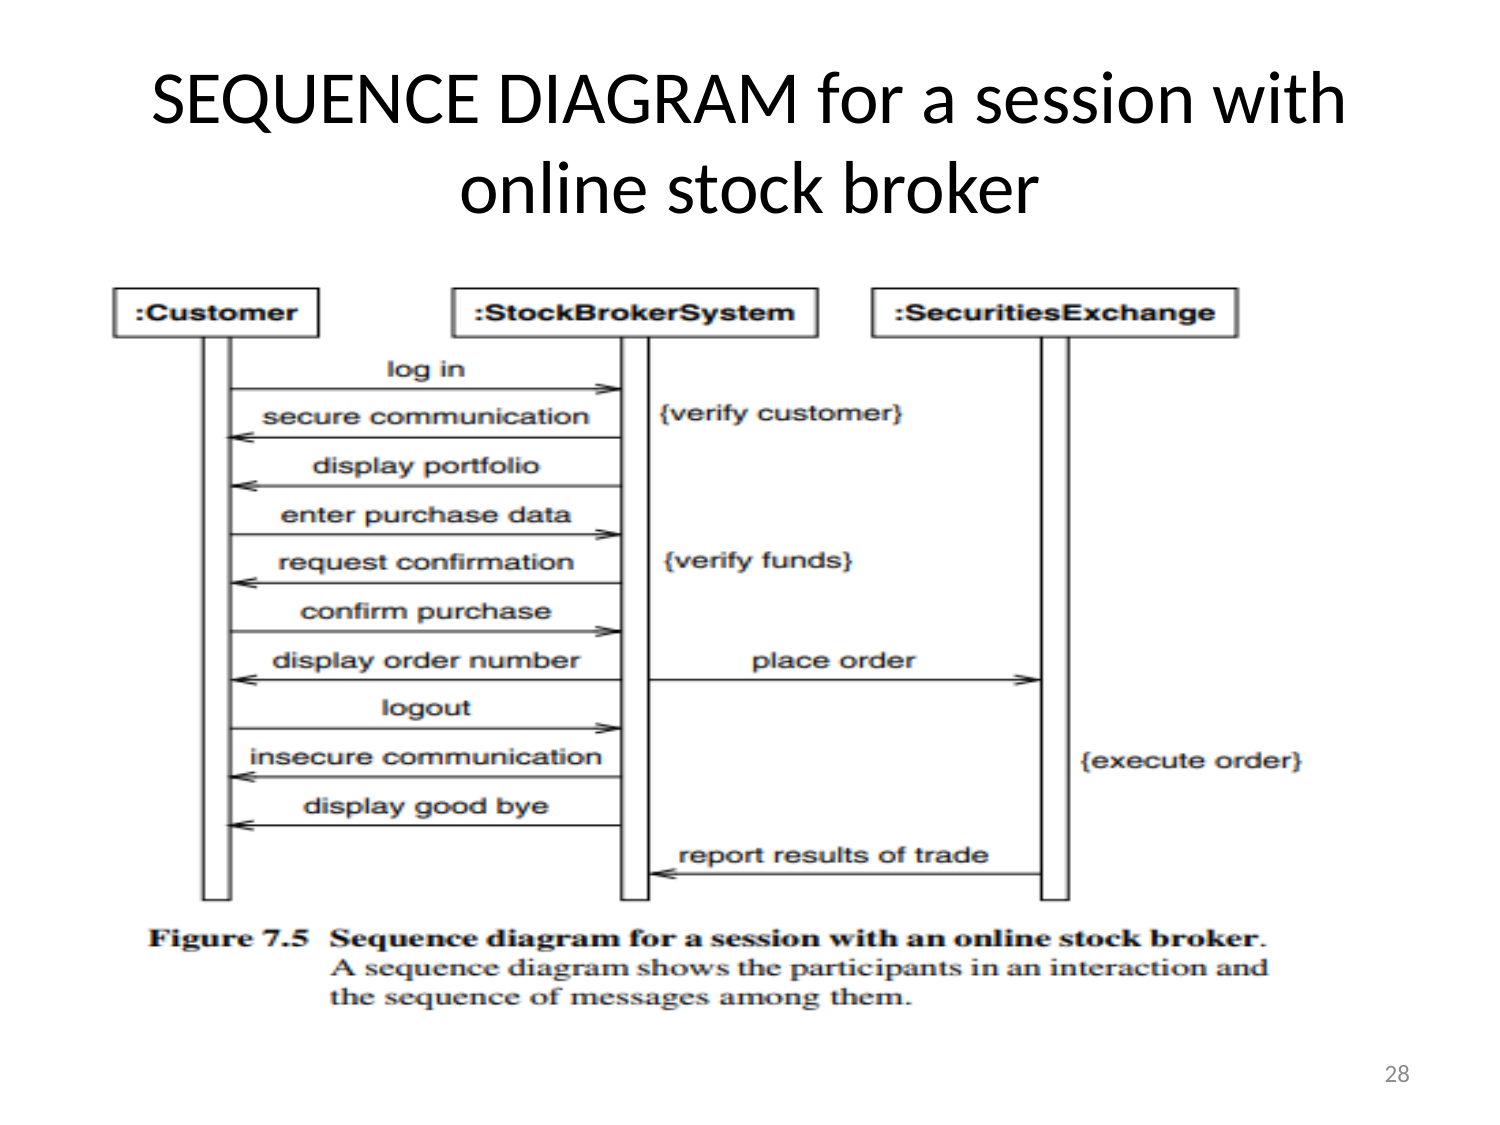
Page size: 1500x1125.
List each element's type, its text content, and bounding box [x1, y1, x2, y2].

slide_number 28 [1074, 1042, 1425, 1103]
title SEQUENCE DIAGRAM for a session with online stock broker [75, 45, 1425, 233]
picture [74, 256, 1363, 1026]
